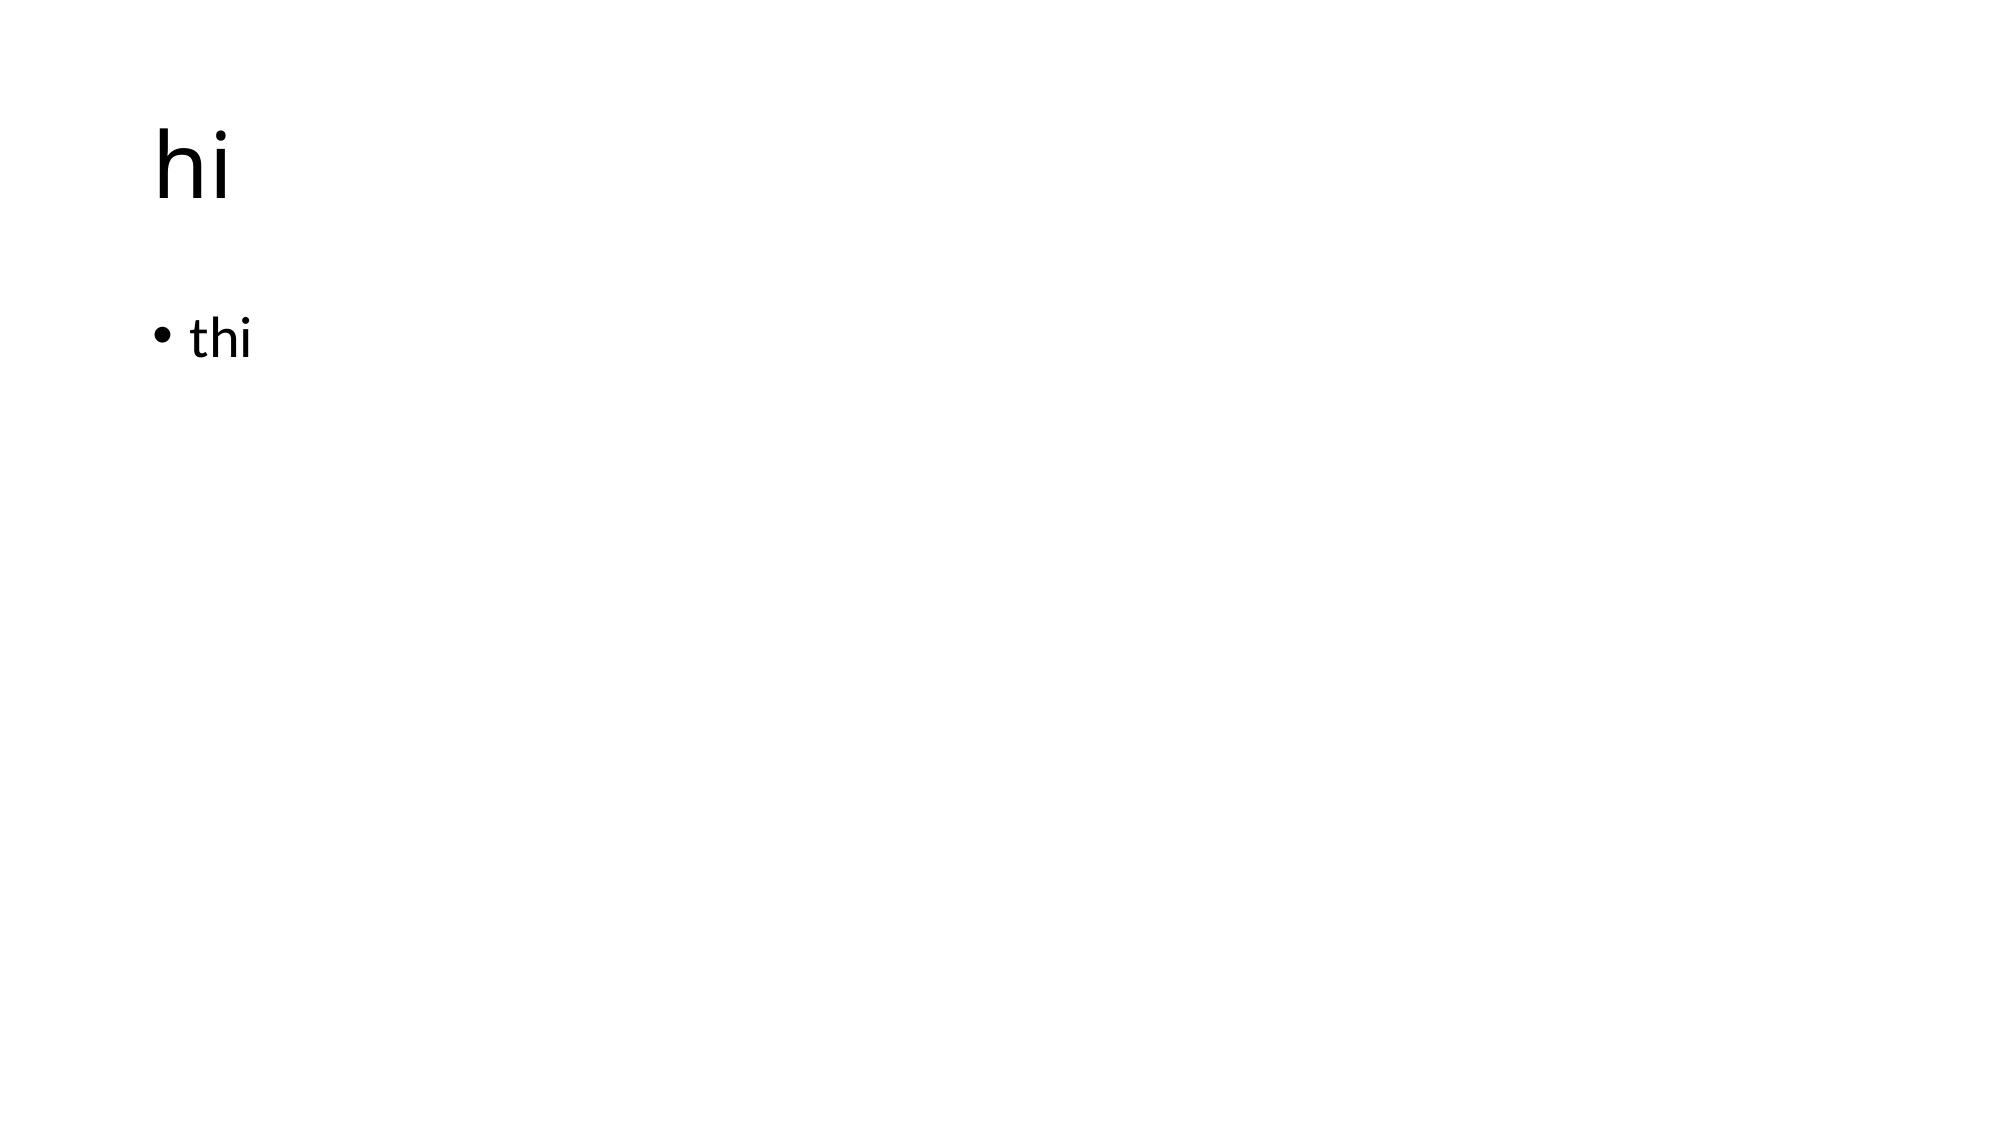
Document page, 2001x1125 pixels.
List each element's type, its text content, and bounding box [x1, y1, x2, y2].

title hi [137, 59, 1863, 278]
list thi [137, 299, 1863, 1014]
